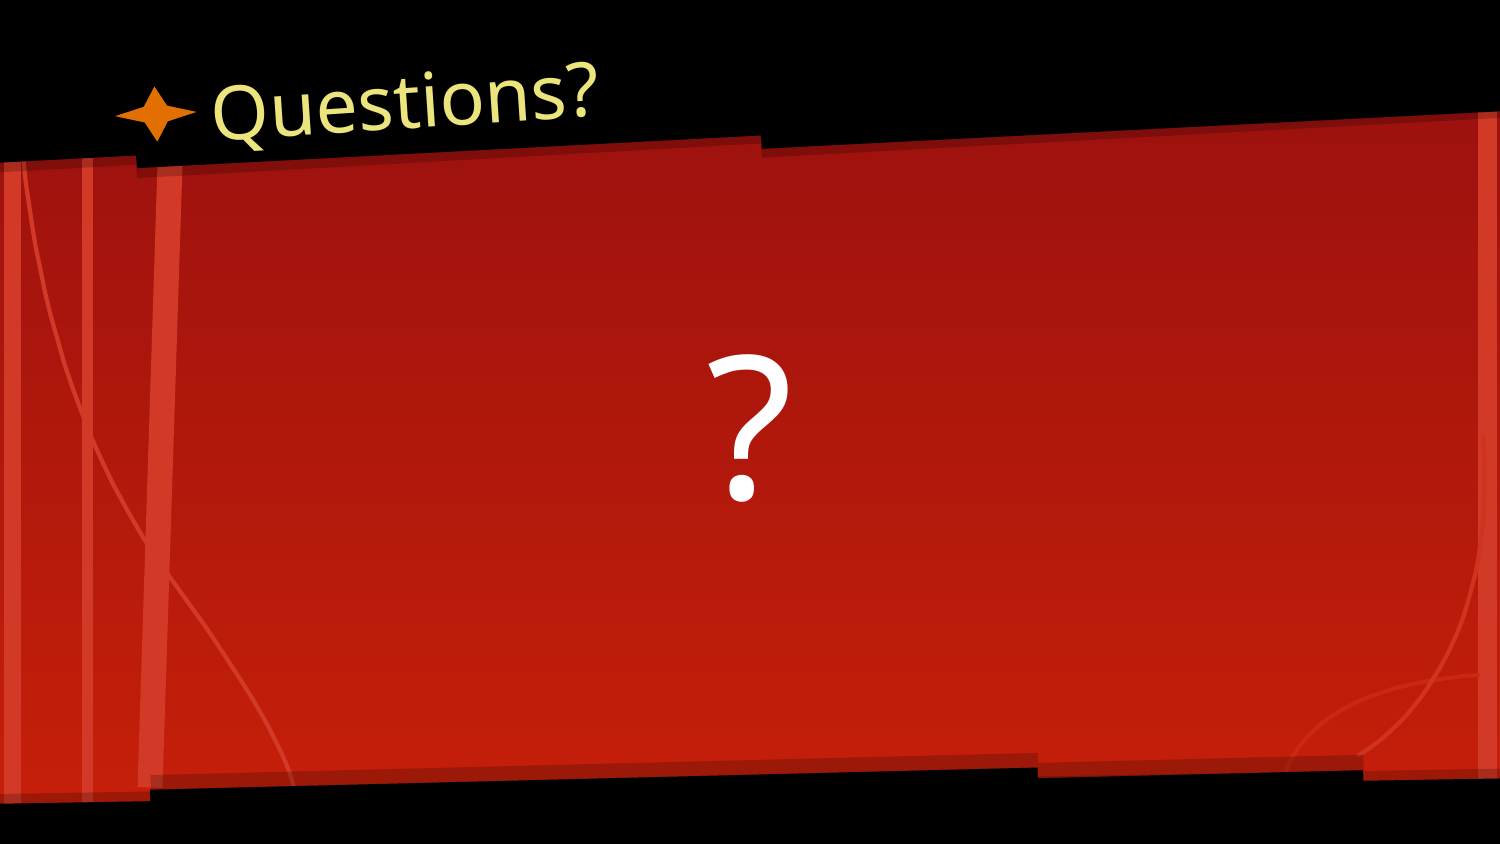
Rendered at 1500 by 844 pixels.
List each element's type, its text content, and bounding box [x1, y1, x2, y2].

list ? [75, 284, 1425, 842]
title Questions? [191, 0, 1500, 183]
